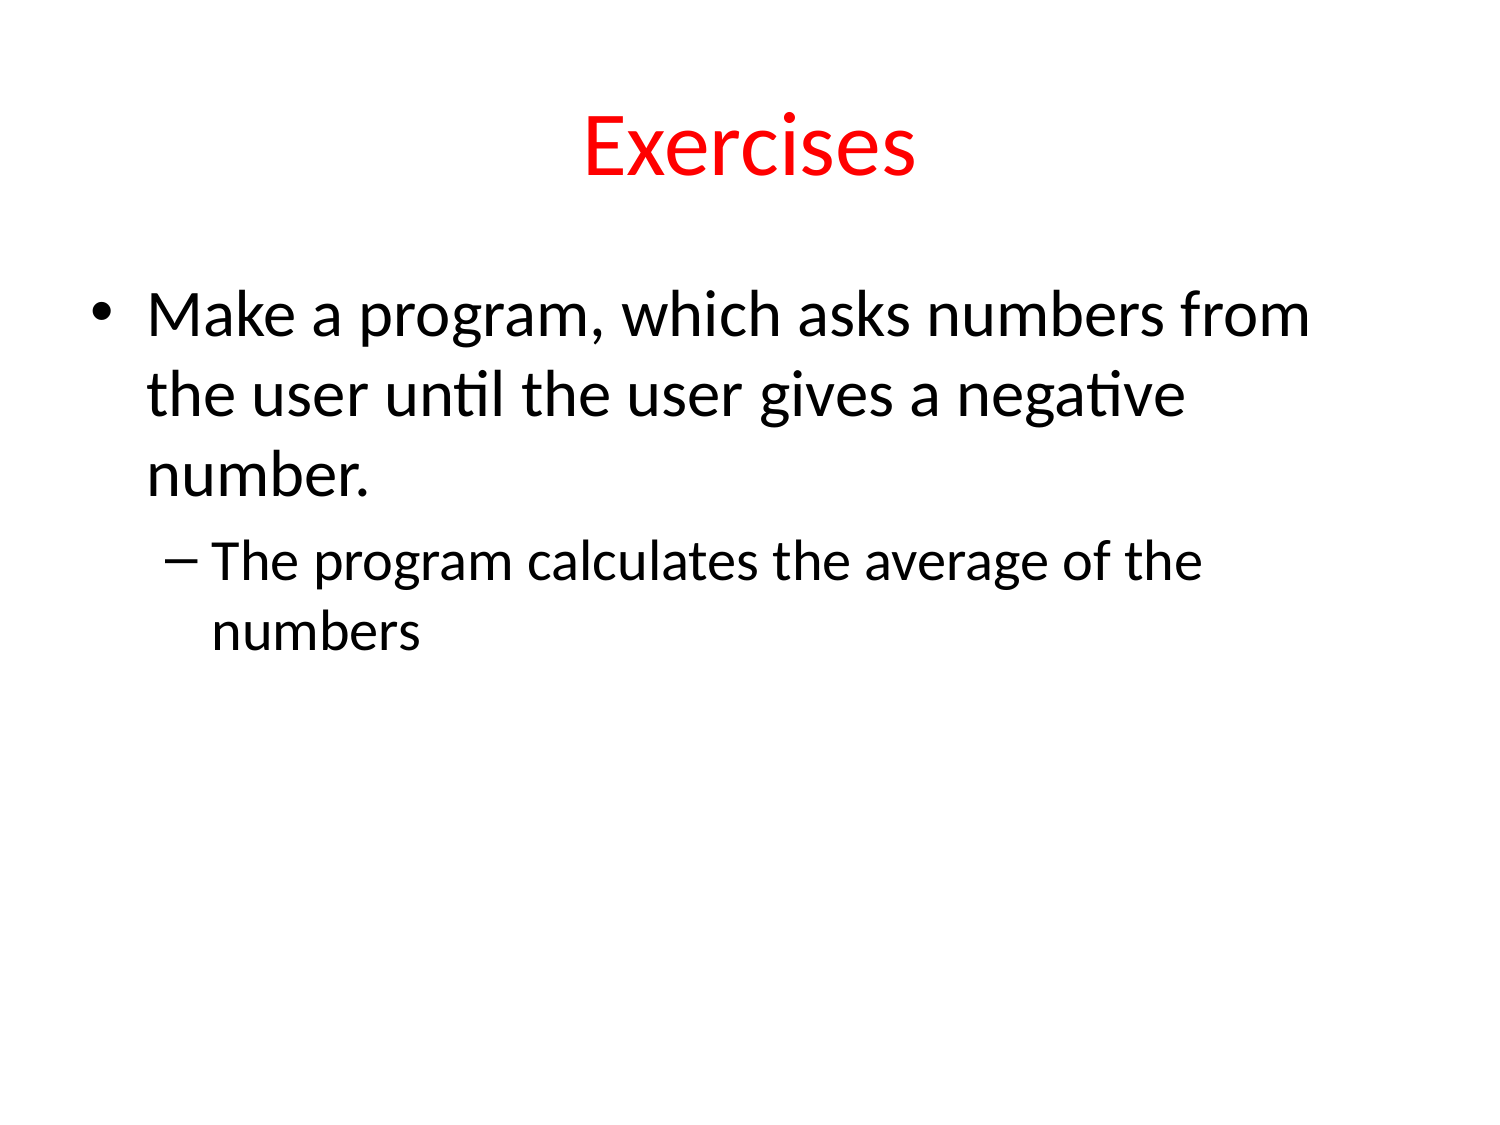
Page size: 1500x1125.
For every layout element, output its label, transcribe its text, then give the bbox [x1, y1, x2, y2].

list Make a program, which asks numbers from the user until the user gives a negative number. The program calculates the average of the numbers [75, 262, 1425, 1005]
title Exercises [75, 45, 1425, 233]
